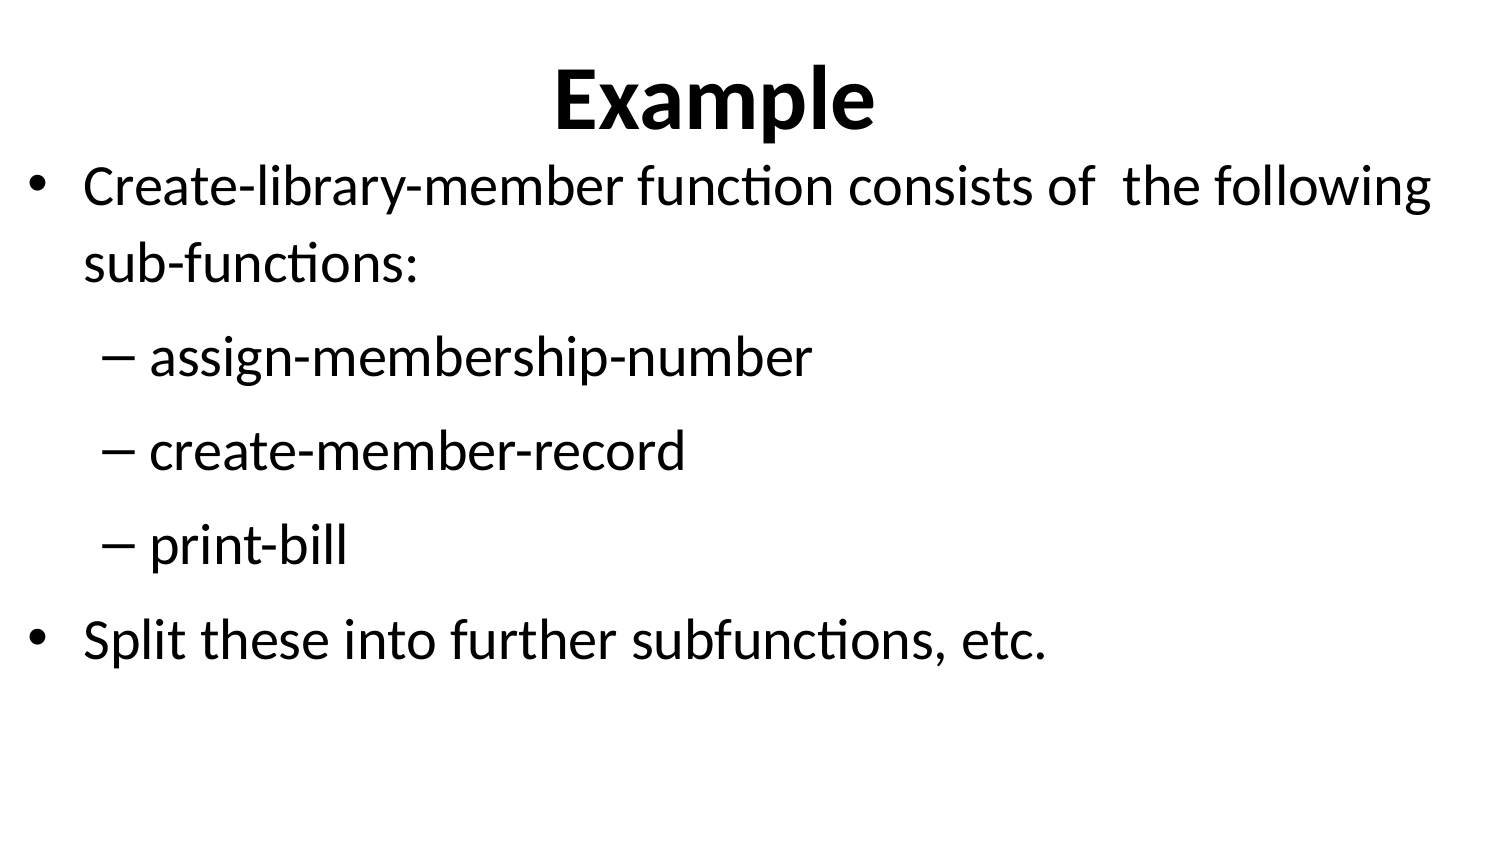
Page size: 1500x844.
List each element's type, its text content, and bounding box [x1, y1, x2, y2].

title Example [237, 22, 1194, 134]
list Create-library-member function consists of the following sub-functions: assign-membership-number create-member-record print-bill Split these into further subfunctions, etc. [24, 134, 1500, 746]
